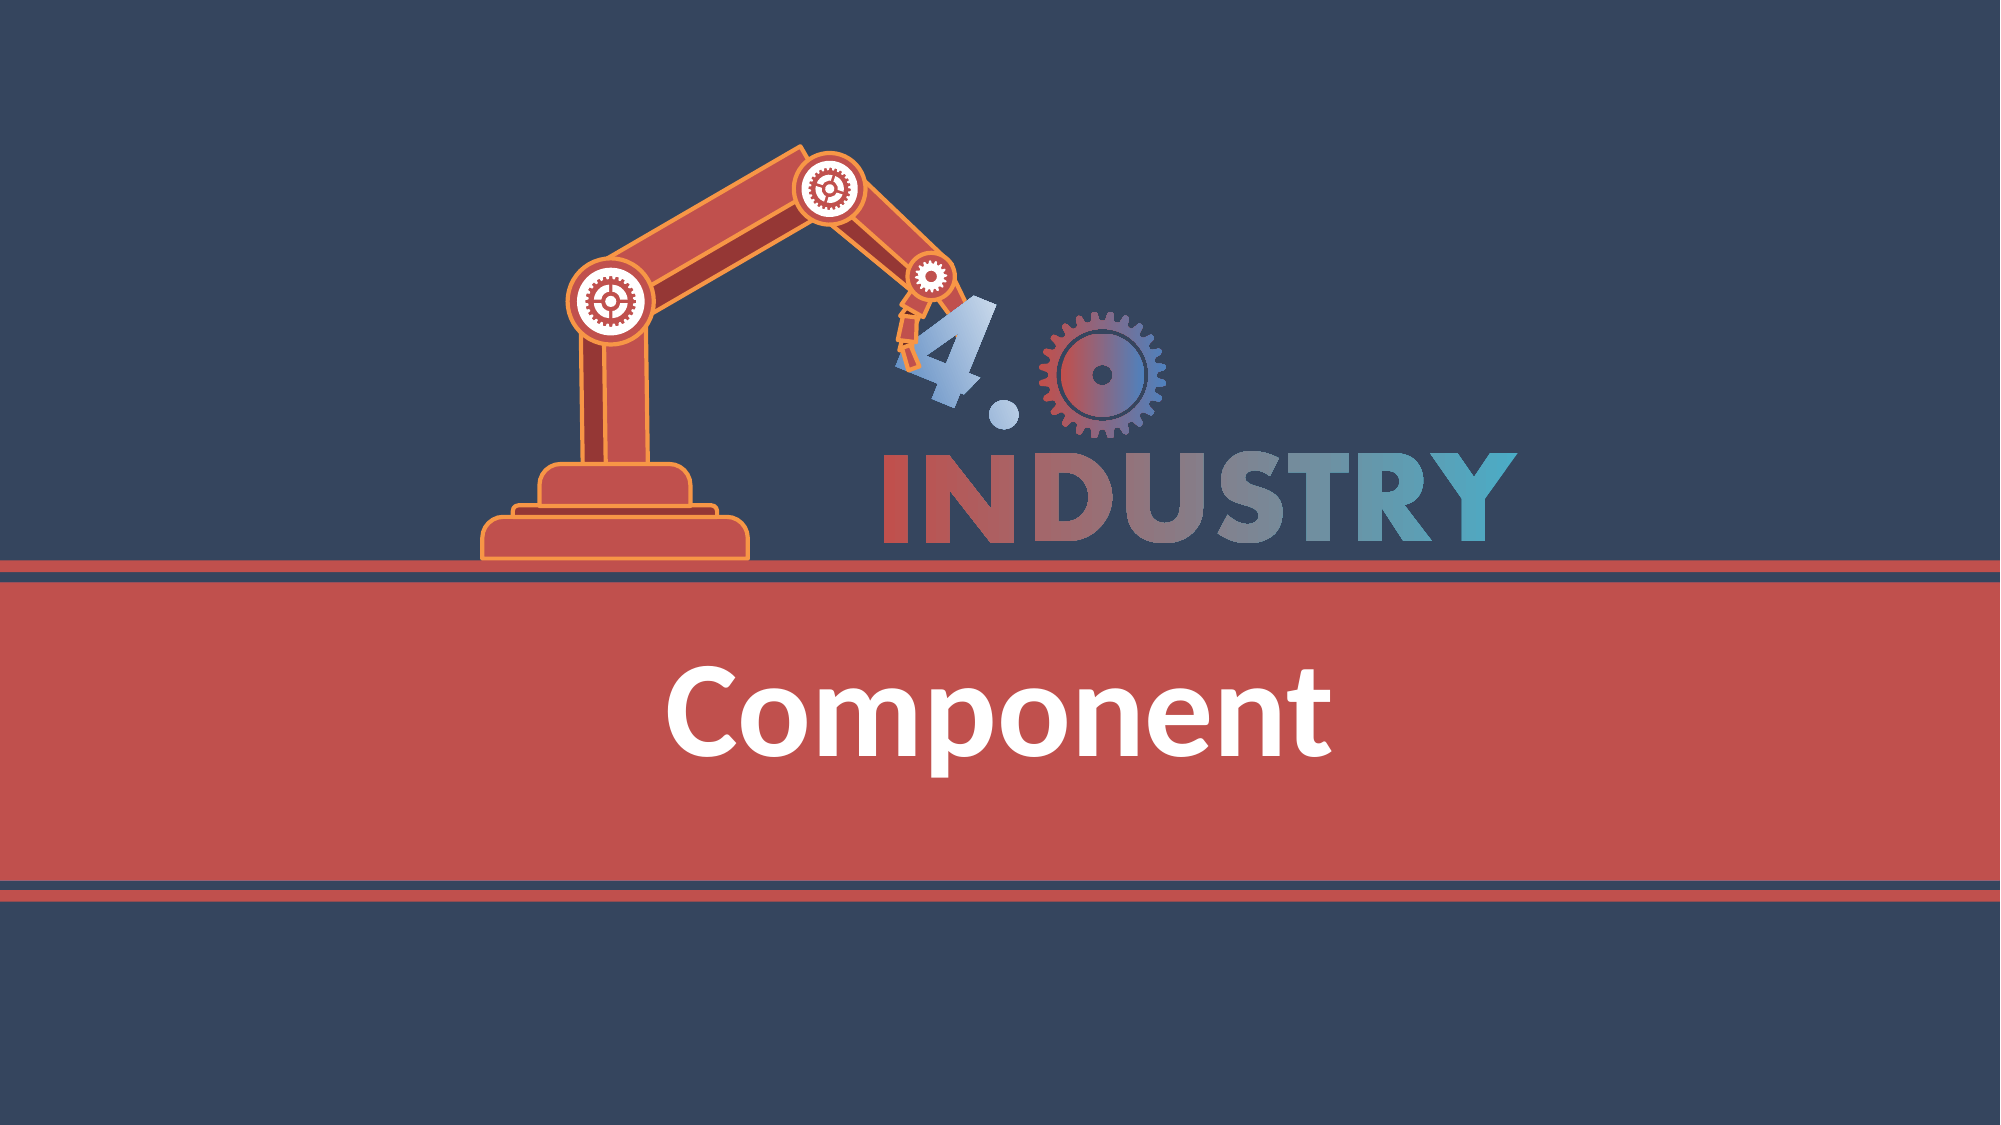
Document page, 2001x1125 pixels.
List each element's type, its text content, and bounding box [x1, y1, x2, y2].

text_box [0, 888, 2000, 904]
text_box [1126, 453, 1204, 544]
text_box [578, 334, 608, 461]
text_box [905, 250, 957, 303]
text_box [897, 343, 905, 353]
text_box [884, 455, 908, 544]
text_box [1035, 453, 1113, 541]
text_box [823, 182, 837, 196]
text_box [1060, 333, 1144, 417]
text_box [813, 172, 846, 206]
text_box [898, 309, 911, 319]
text_box [0, 580, 2000, 611]
text_box [989, 400, 1019, 430]
text_box [1288, 453, 1349, 541]
text_box [537, 461, 693, 509]
text_box [607, 144, 809, 281]
text_box [801, 160, 858, 217]
text_box [1039, 311, 1166, 439]
text_box [591, 282, 630, 321]
text_box [1430, 453, 1518, 541]
text_box [899, 290, 933, 320]
text_box [576, 267, 645, 336]
text_box [926, 455, 1014, 544]
text_box [895, 353, 906, 371]
text_box [914, 260, 948, 293]
text_box Component [0, 611, 2000, 792]
text_box [0, 558, 2000, 574]
text_box [899, 342, 922, 373]
text_box [1217, 451, 1283, 544]
text_box [830, 217, 908, 291]
text_box [895, 313, 919, 345]
text_box [480, 514, 750, 558]
text_box [791, 150, 868, 227]
text_box [910, 295, 997, 408]
text_box [510, 503, 720, 520]
text_box [603, 293, 619, 310]
text_box [565, 256, 656, 347]
text_box [857, 180, 945, 263]
text_box [652, 200, 813, 315]
text_box [0, 792, 2000, 883]
text_box [1358, 453, 1432, 541]
text_box [937, 279, 967, 315]
text_box [607, 327, 650, 461]
